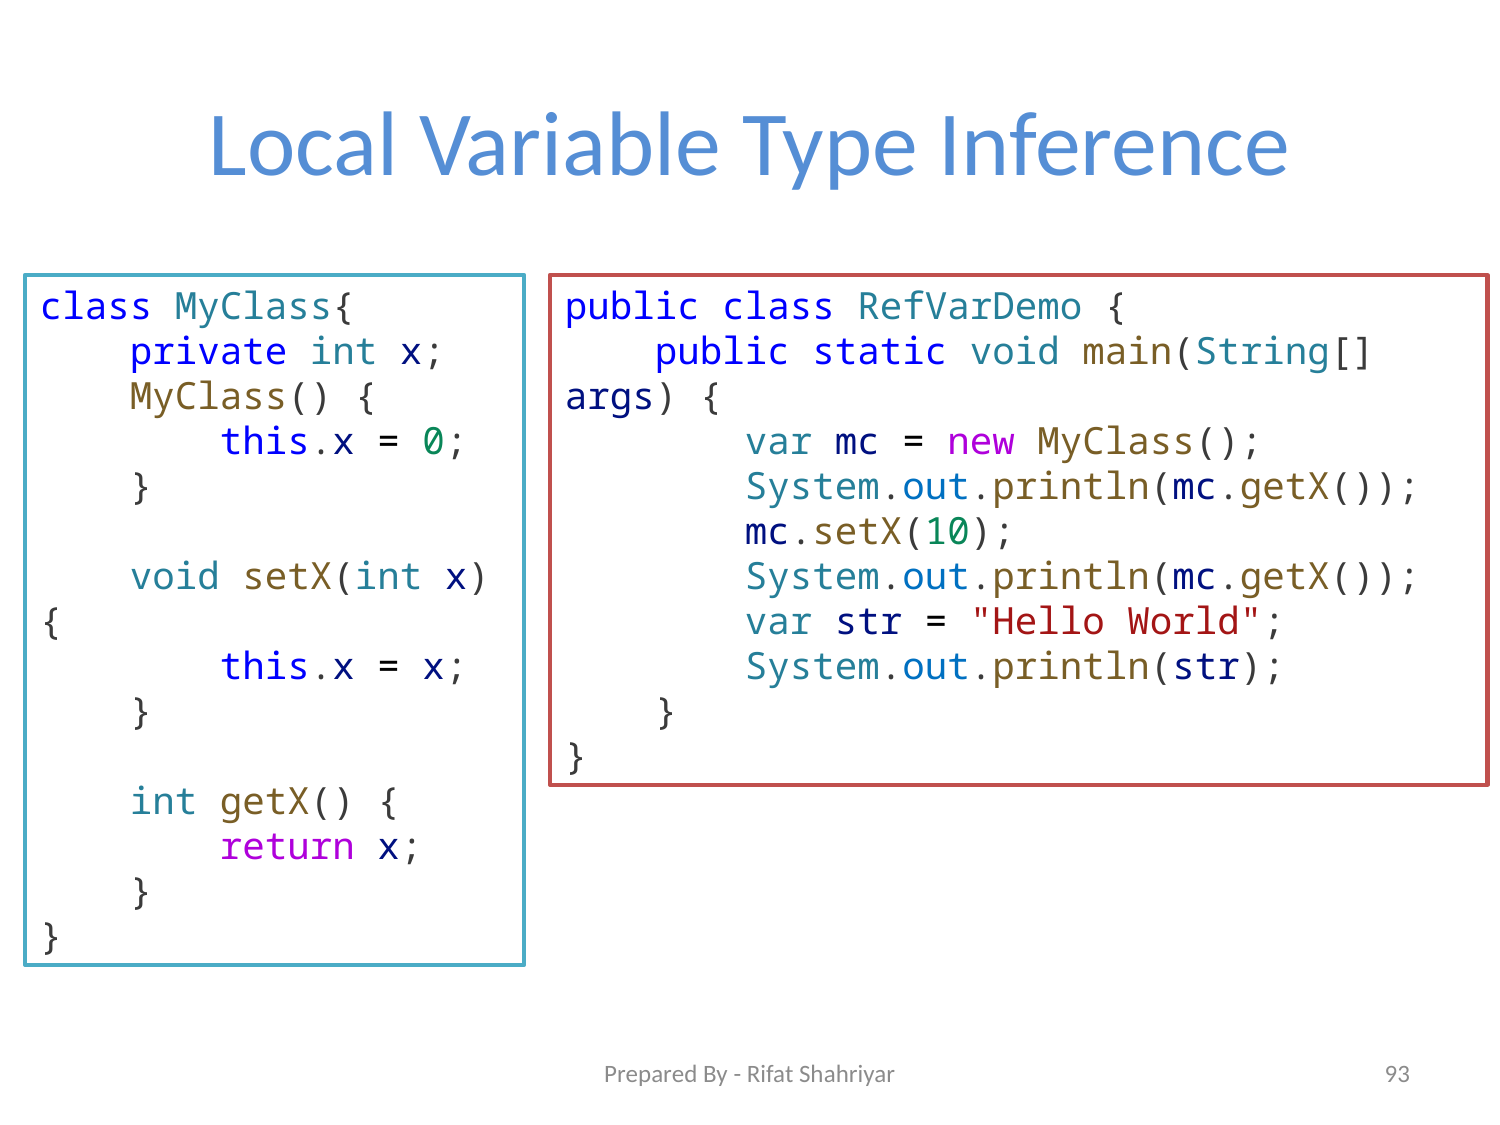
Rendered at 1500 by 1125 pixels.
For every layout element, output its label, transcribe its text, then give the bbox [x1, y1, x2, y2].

footer Prepared By - Rifat Shahriyar [512, 1042, 988, 1103]
text_box public class RefVarDemo { public static void main(String[] args) { var mc = new MyClass(); System.out.println(mc.getX()); mc.setX(10); System.out.println(mc.getX()); var str = "Hello World"; System.out.println(str); } } [548, 273, 1490, 787]
slide_number 93 [1074, 1042, 1425, 1103]
text_box class MyClass{ private int x; MyClass() { this.x = 0; } void setX(int x) { this.x = x; } int getX() { return x; } } [23, 273, 526, 967]
title Local Variable Type Inference [75, 45, 1425, 233]
